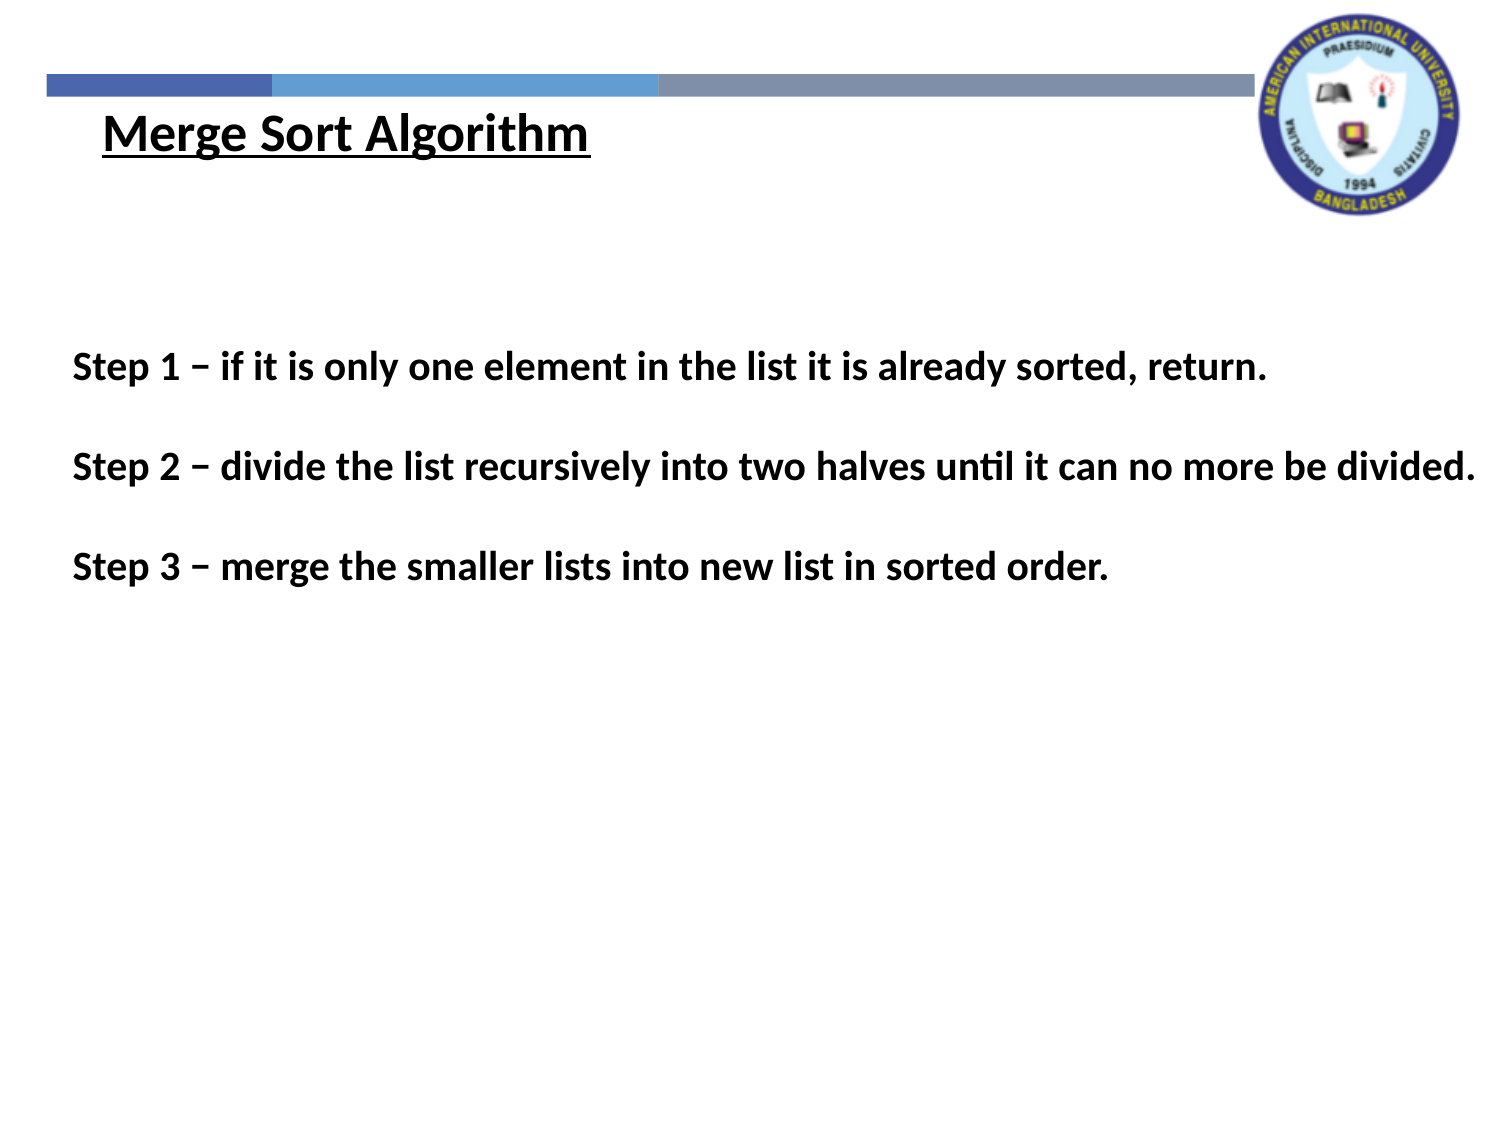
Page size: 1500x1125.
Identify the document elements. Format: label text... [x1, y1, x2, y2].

text_box Step 1 − if it is only one element in the list it is already sorted, return. Step 2 − divide the list recursively into two halves until it can no more be divided. Step 3 − merge the smaller lists into new list in sorted order. [57, 281, 1500, 597]
text_box Merge Sort Algorithm [87, 89, 1161, 171]
picture [1254, 9, 1465, 221]
